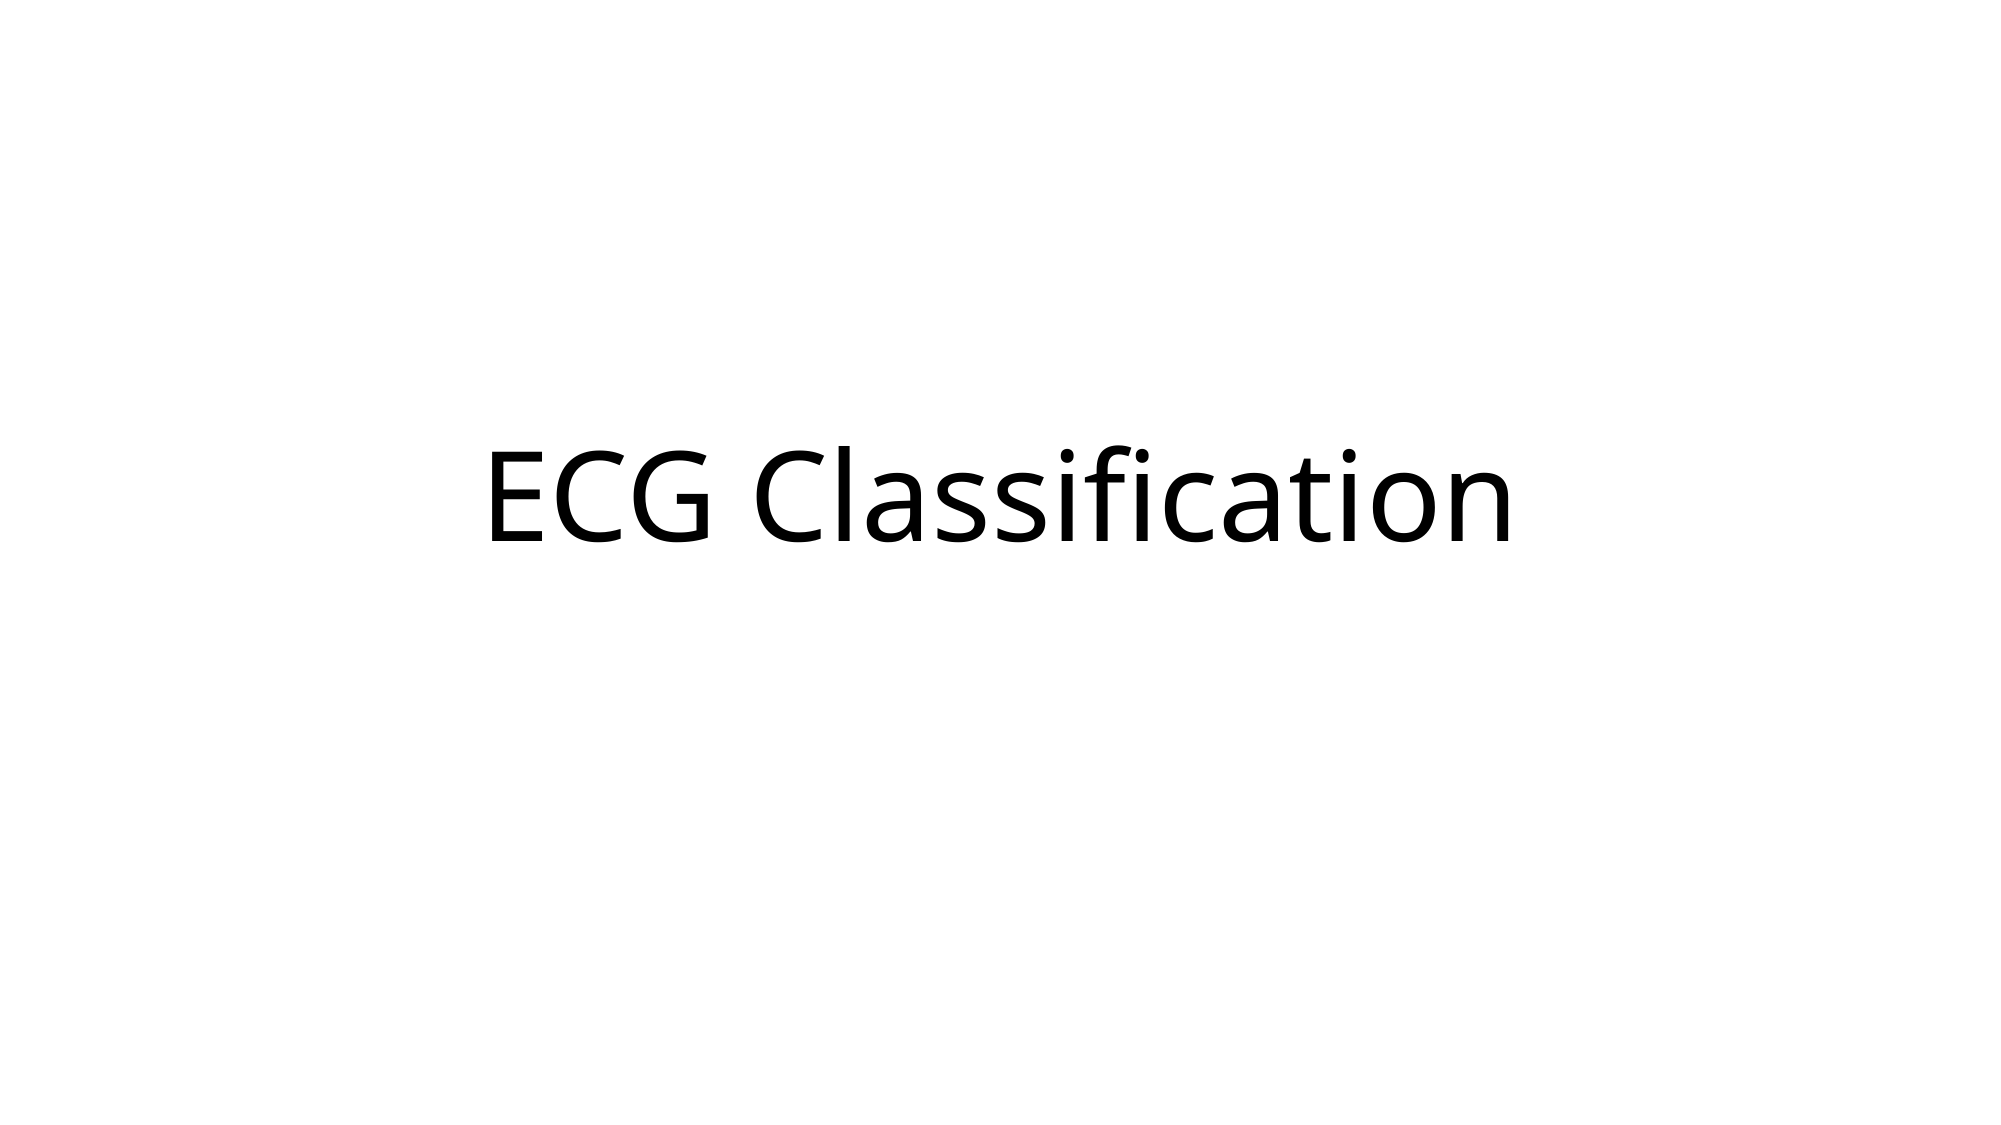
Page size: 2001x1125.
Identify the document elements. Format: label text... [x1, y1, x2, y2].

title ECG Classification [249, 184, 1750, 576]
